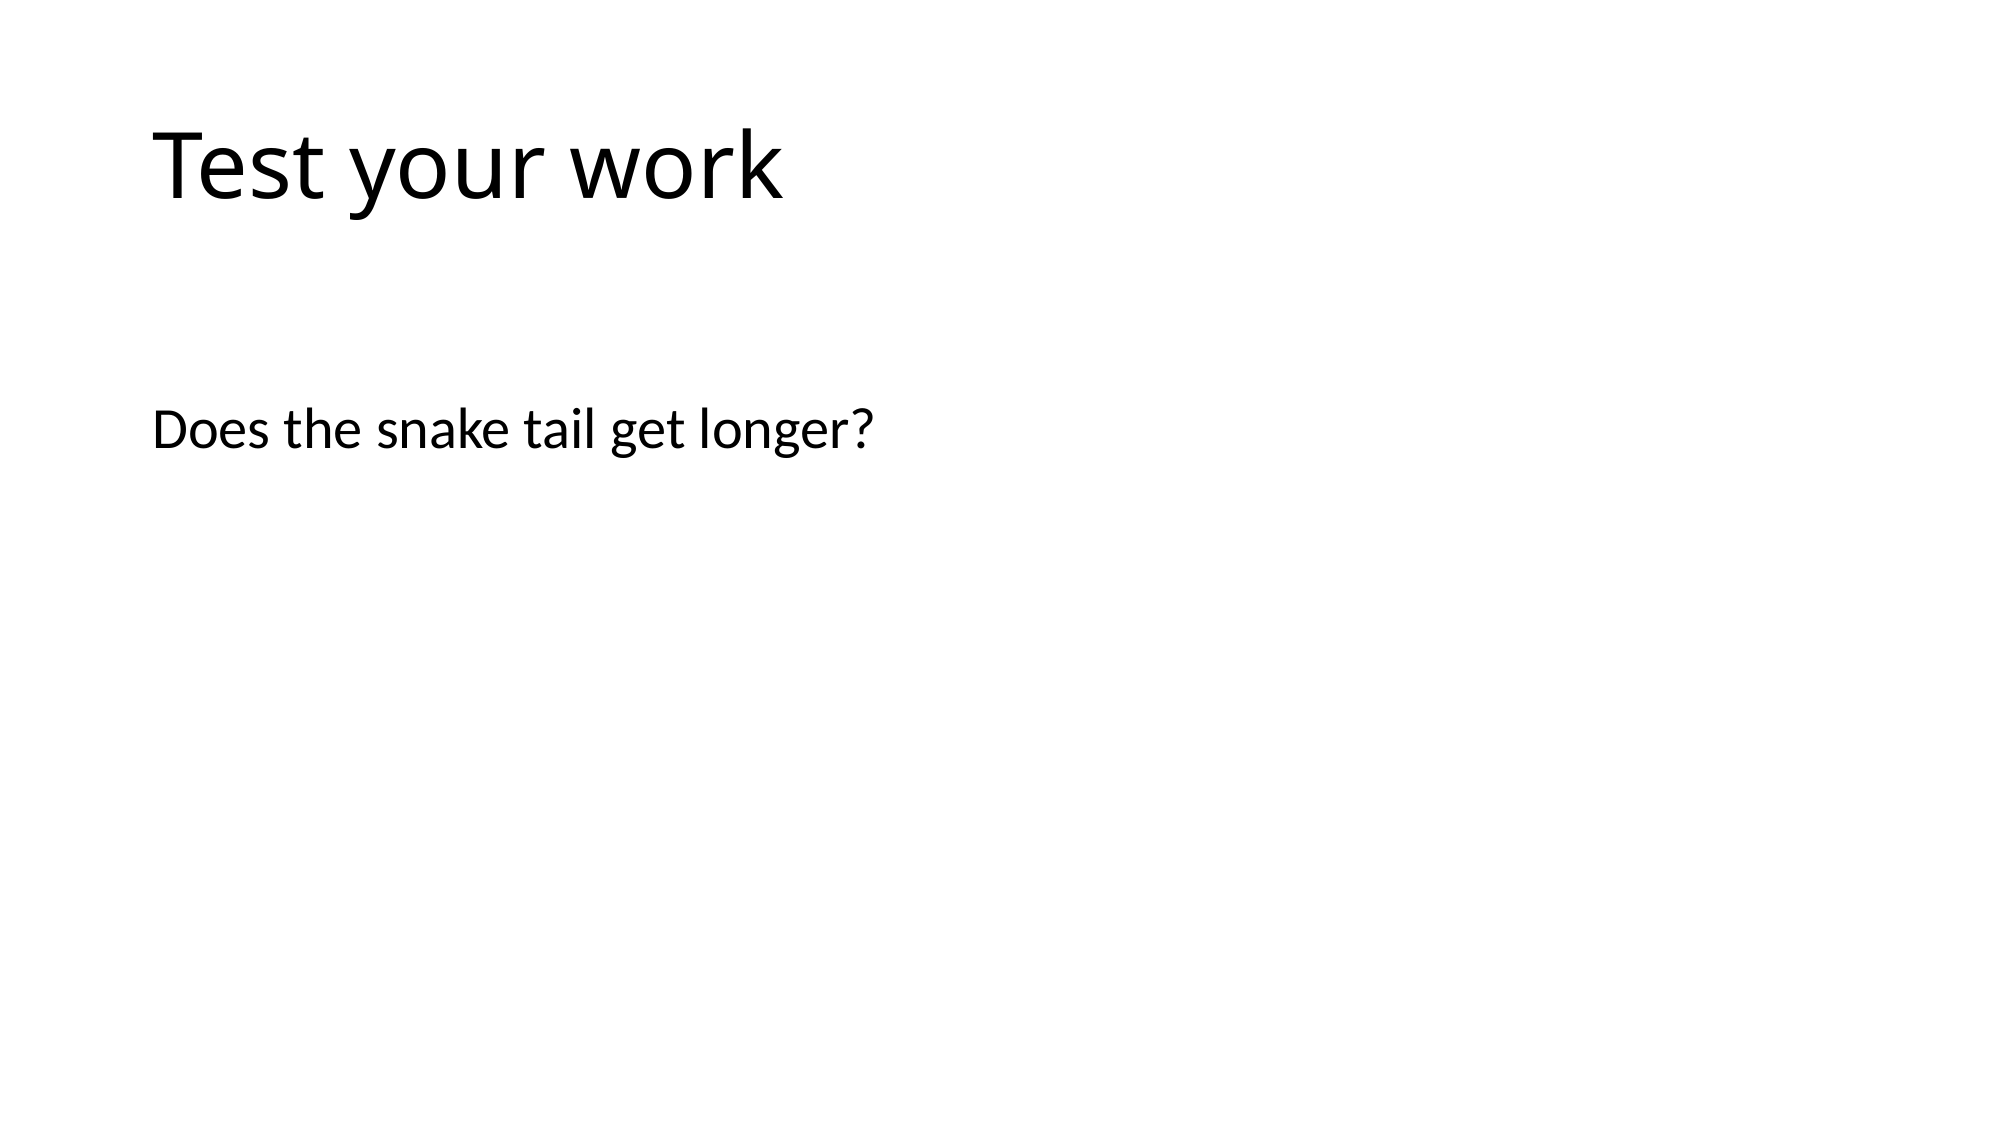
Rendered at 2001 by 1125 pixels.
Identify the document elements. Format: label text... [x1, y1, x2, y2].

list Does the snake tail get longer? [137, 299, 1863, 1014]
title Test your work [137, 59, 1863, 278]
